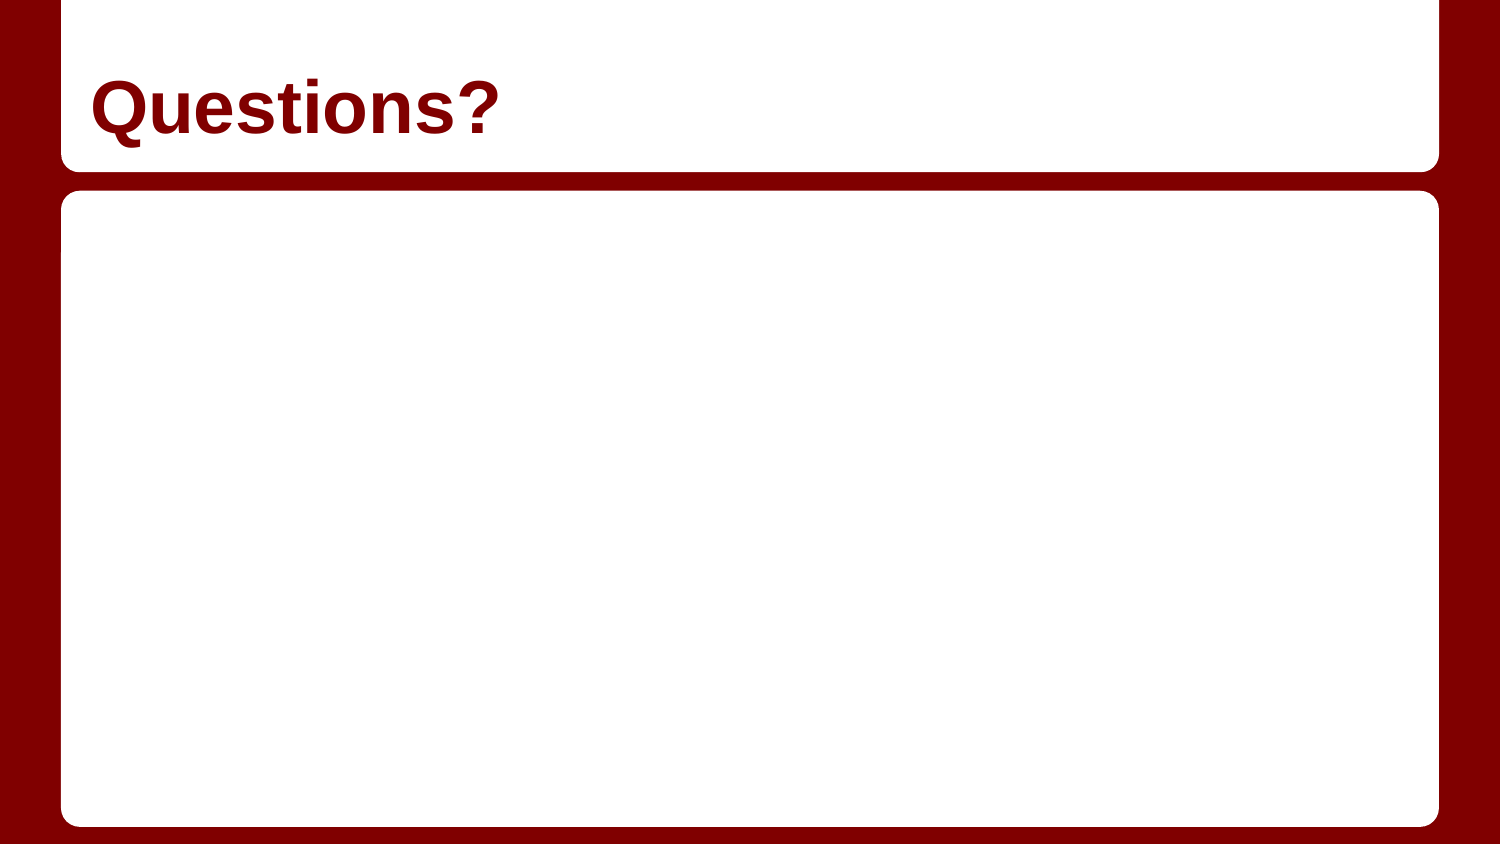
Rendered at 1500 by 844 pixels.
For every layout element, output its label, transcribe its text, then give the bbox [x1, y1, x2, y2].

title Questions? [75, 22, 1425, 164]
